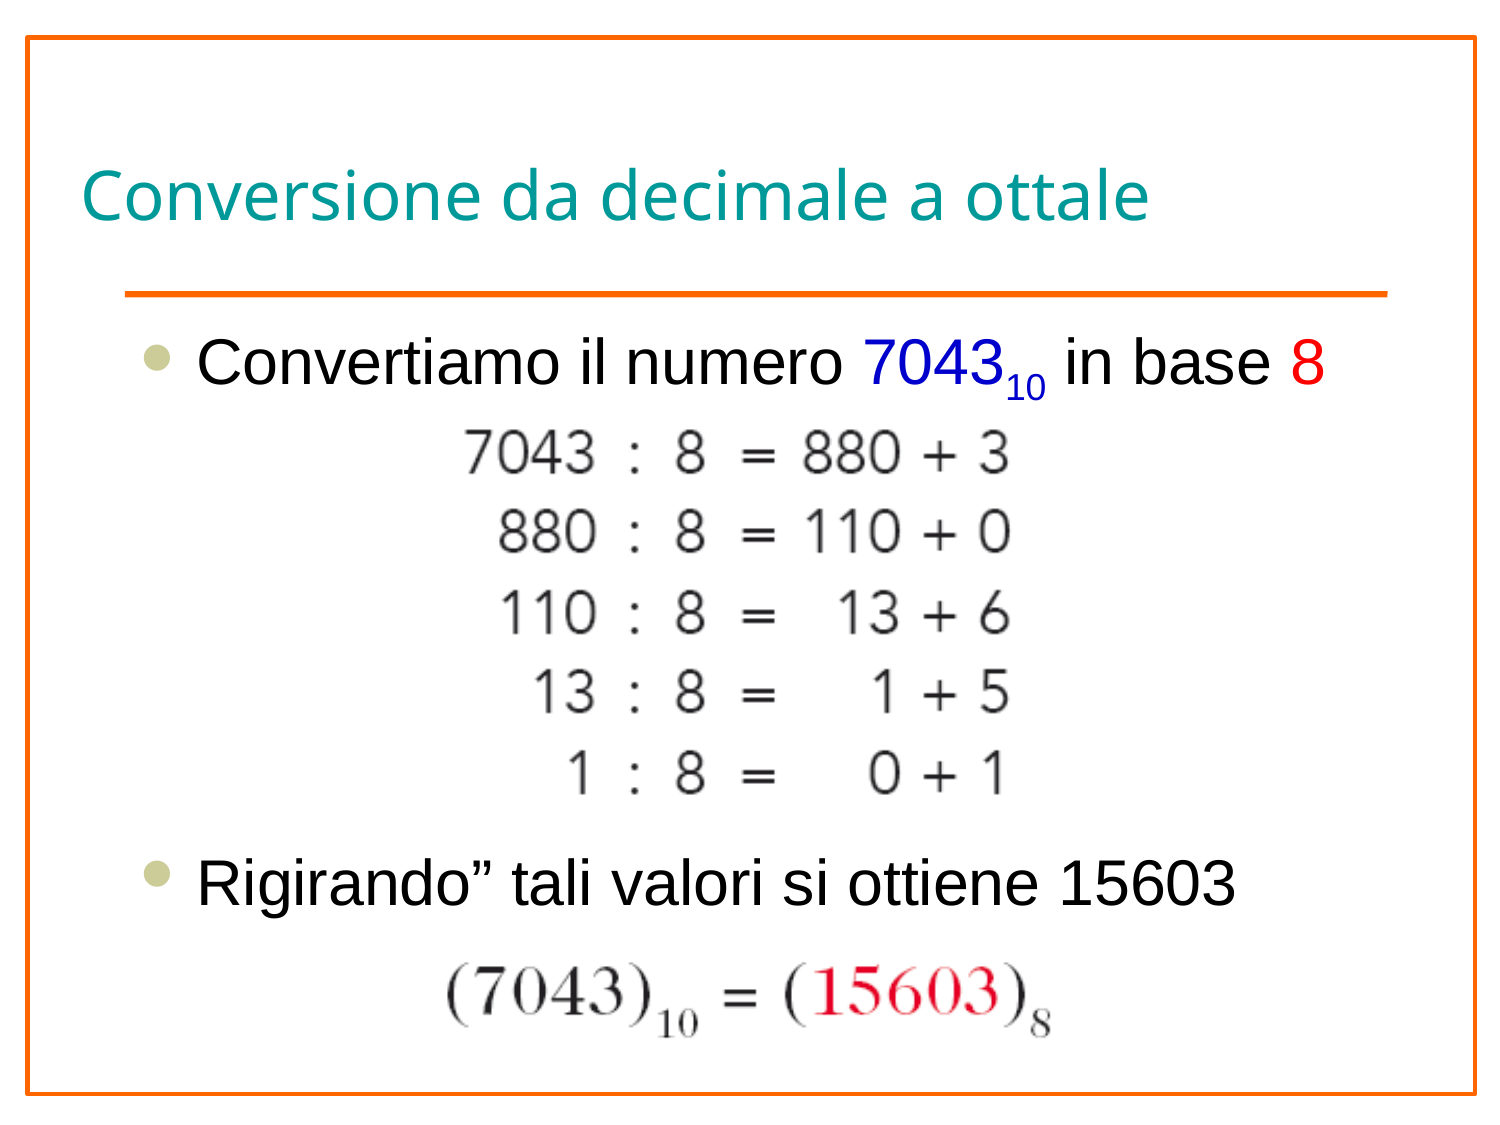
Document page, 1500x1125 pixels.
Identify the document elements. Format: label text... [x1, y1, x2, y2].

picture [418, 940, 1117, 1058]
list Convertiamo il numero 704310 in base 8 Rigirando” tali valori si ottiene 15603 [125, 312, 1388, 1071]
title Conversione da decimale a ottale [64, 54, 1387, 243]
picture [430, 414, 1088, 819]
